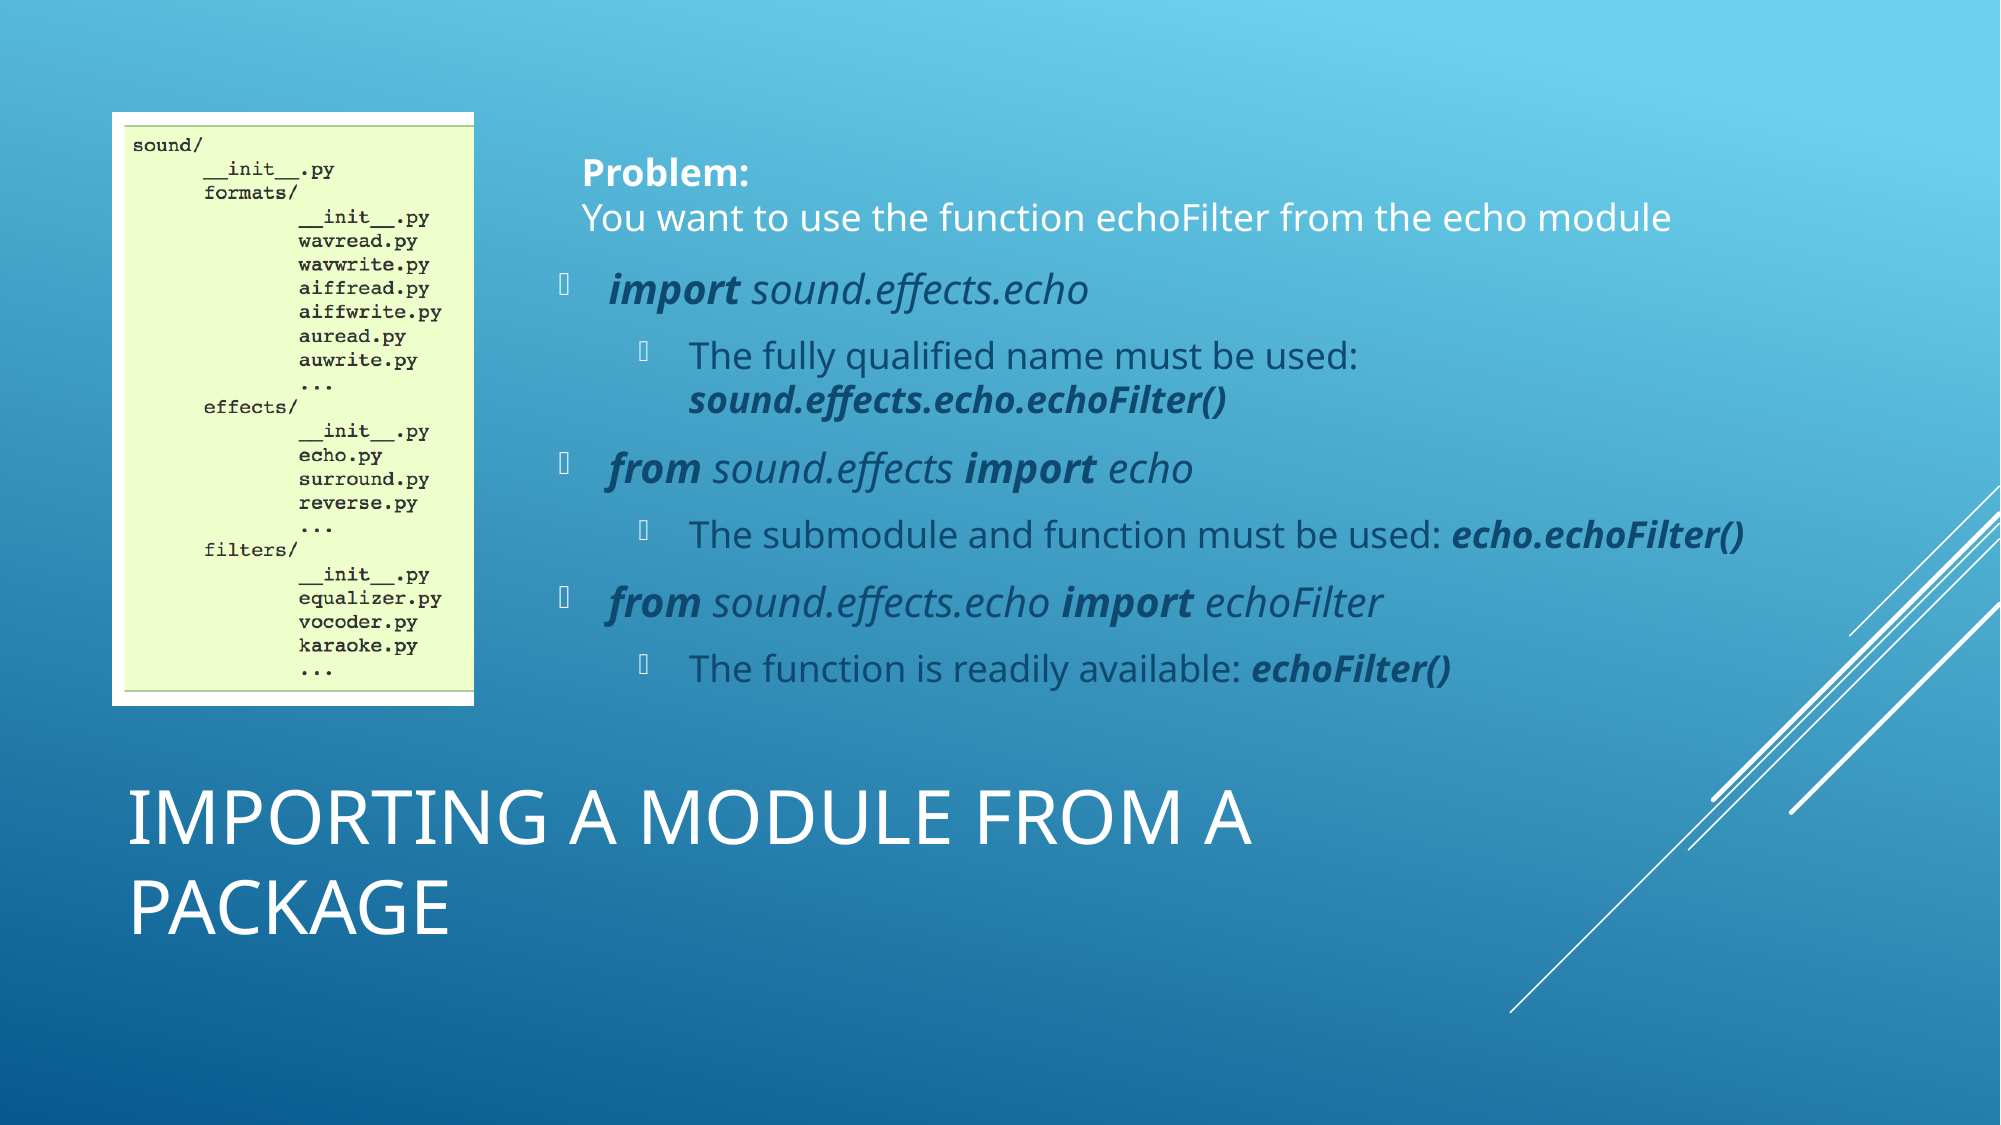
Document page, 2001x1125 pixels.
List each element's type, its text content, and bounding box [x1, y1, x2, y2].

list import sound.effects.echo The fully qualified name must be used: sound.effects.echo.echoFilter() from sound.effects import echo The submodule and function must be used: echo.echoFilter() from sound.effects.echo import echoFilter The function is readily available: echoFilter() [543, 247, 1763, 706]
text_box Problem: You want to use the function echoFilter from the echo module [566, 141, 1902, 247]
title Importing a module from a package [112, 736, 1513, 984]
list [111, 112, 474, 706]
